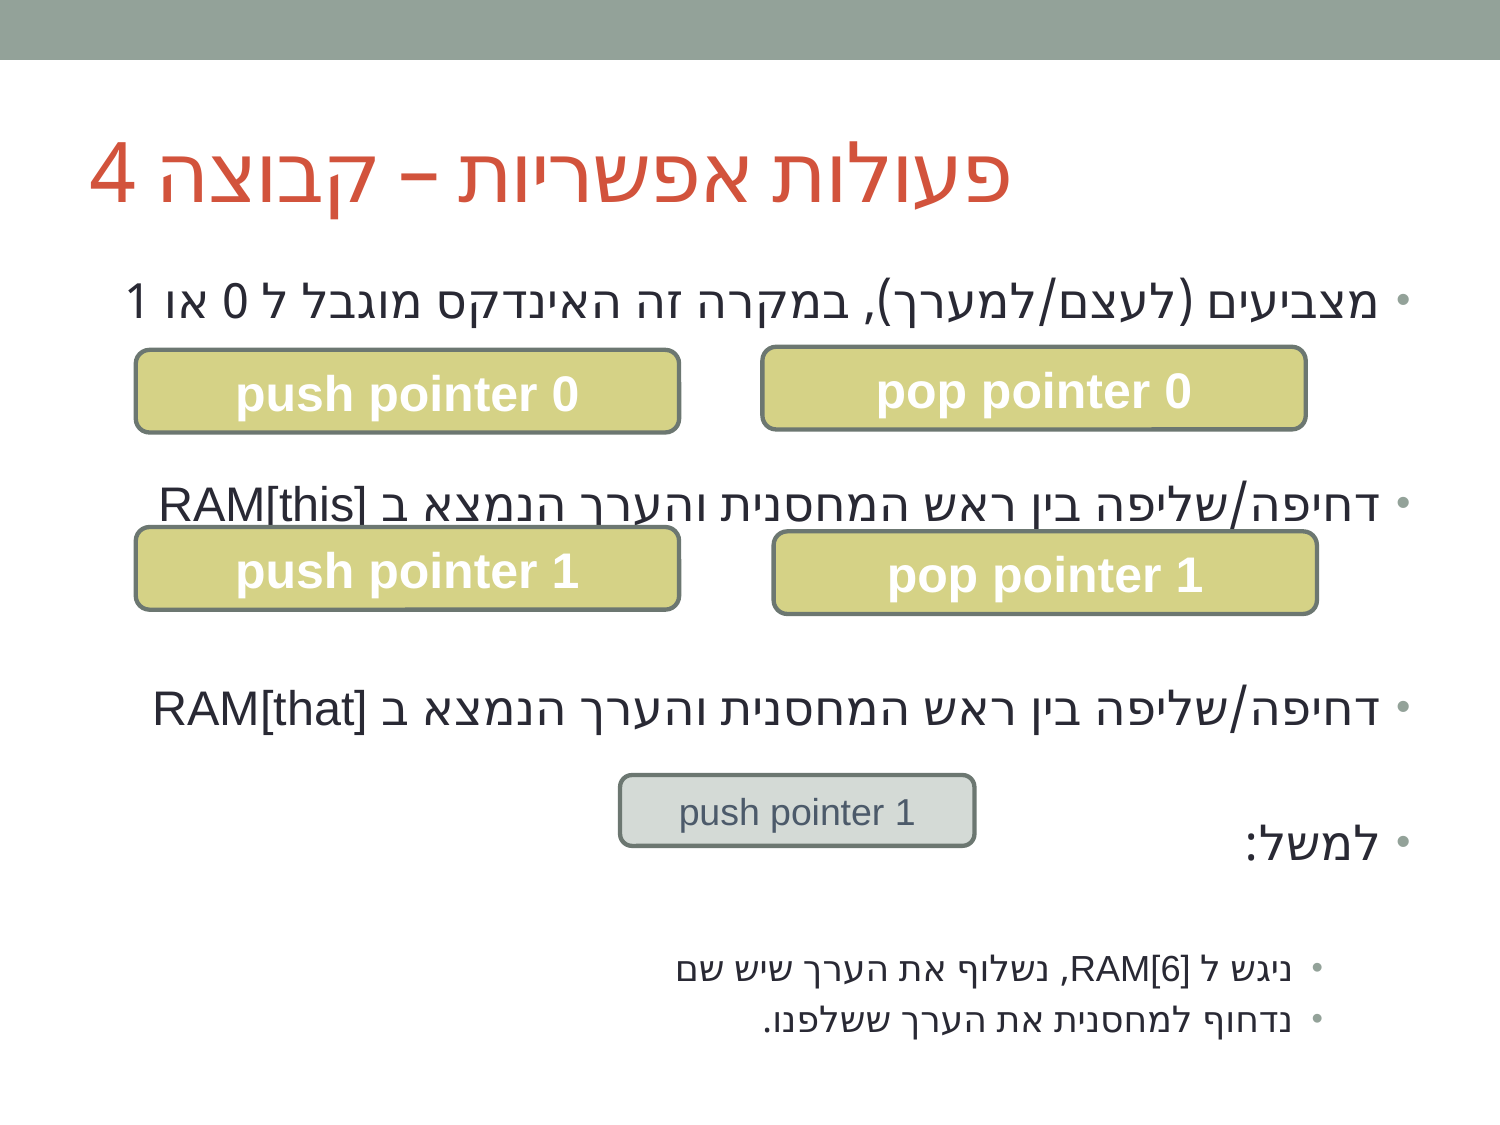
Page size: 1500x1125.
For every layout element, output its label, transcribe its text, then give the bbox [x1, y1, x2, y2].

list מצביעים (לעצם/למערך), במקרה זה האינדקס מוגבל ל 0 או 1 דחיפה/שליפה בין ראש המחסנית והערך הנמצא ב RAM[this] דחיפה/שליפה בין ראש המחסנית והערך הנמצא ב RAM[that] למשל: ניגש ל RAM[6], נשלוף את הערך שיש שם נדחוף למחסנית את הערך ששלפנו. [75, 262, 1425, 1063]
text_box pop pointer 1 [771, 529, 1320, 617]
title פעולות אפשריות – קבוצה 4 [75, 87, 1425, 250]
text_box pop pointer 0 [760, 344, 1308, 432]
text_box push pointer 0 [133, 347, 682, 435]
text_box push pointer 1 [617, 772, 977, 849]
text_box push pointer 1 [133, 524, 682, 612]
